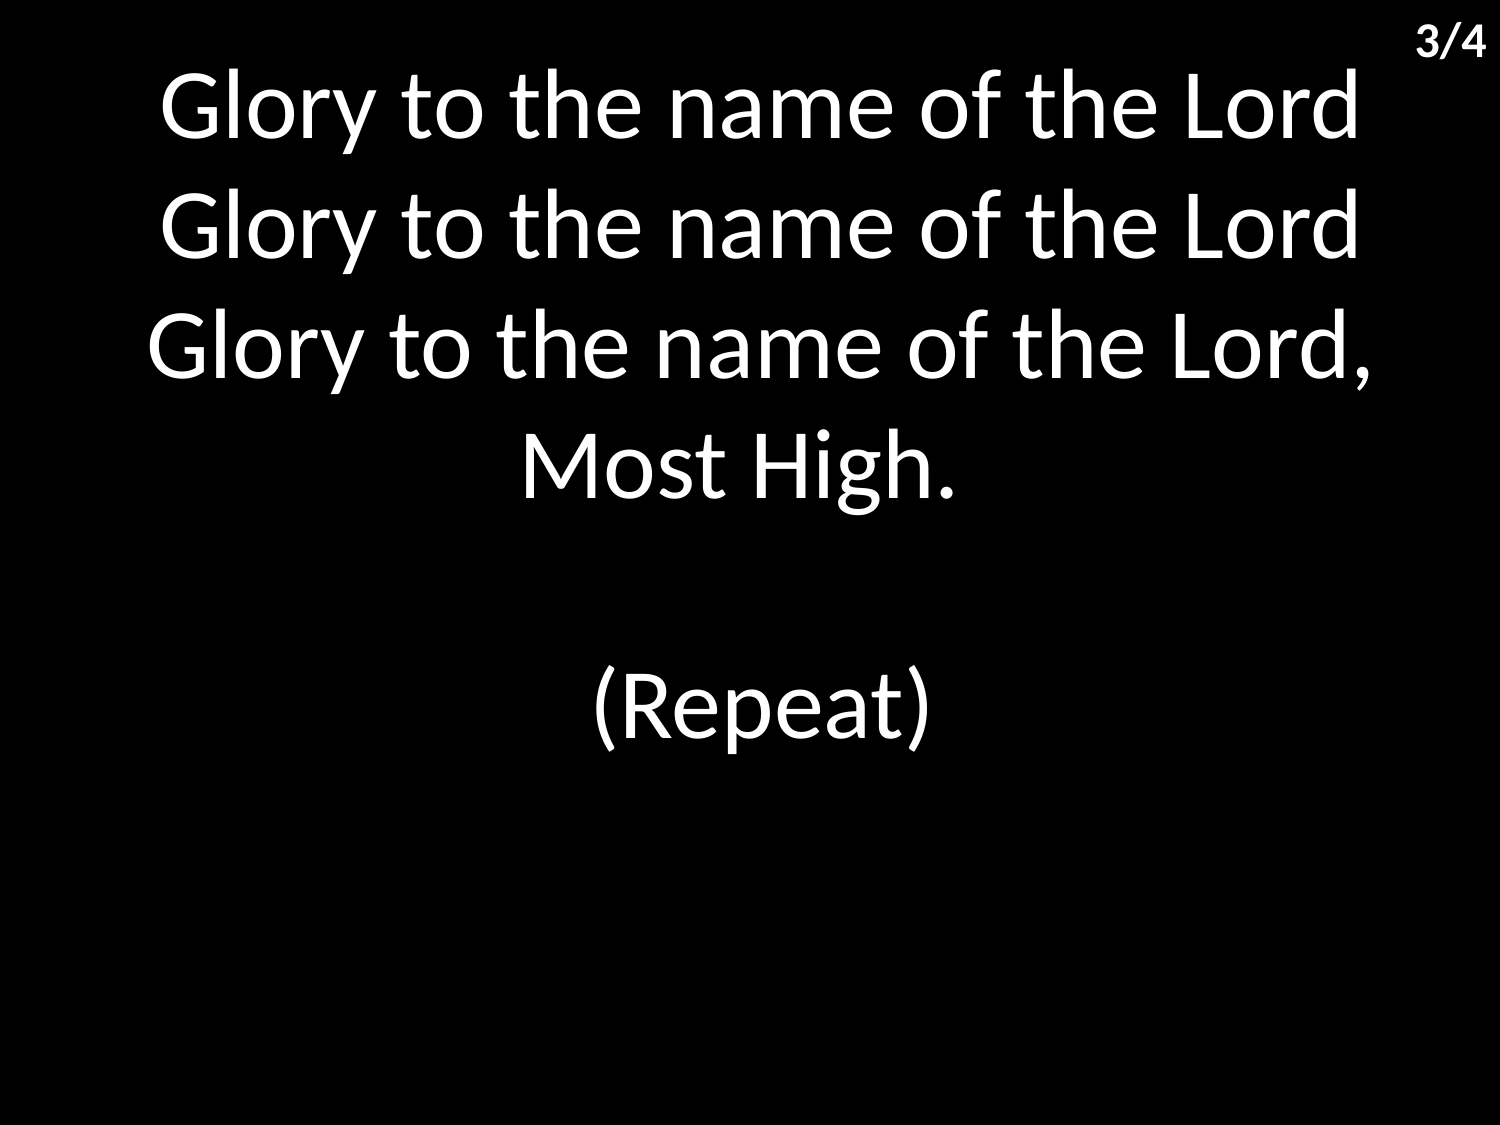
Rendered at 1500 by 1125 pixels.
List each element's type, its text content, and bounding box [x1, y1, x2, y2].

subtitle Glory to the name of the Lord Glory to the name of the Lord Glory to the name of the Lord, Most High. (Repeat) [53, 30, 1471, 1094]
text_box 3/4 [1399, 0, 1500, 75]
